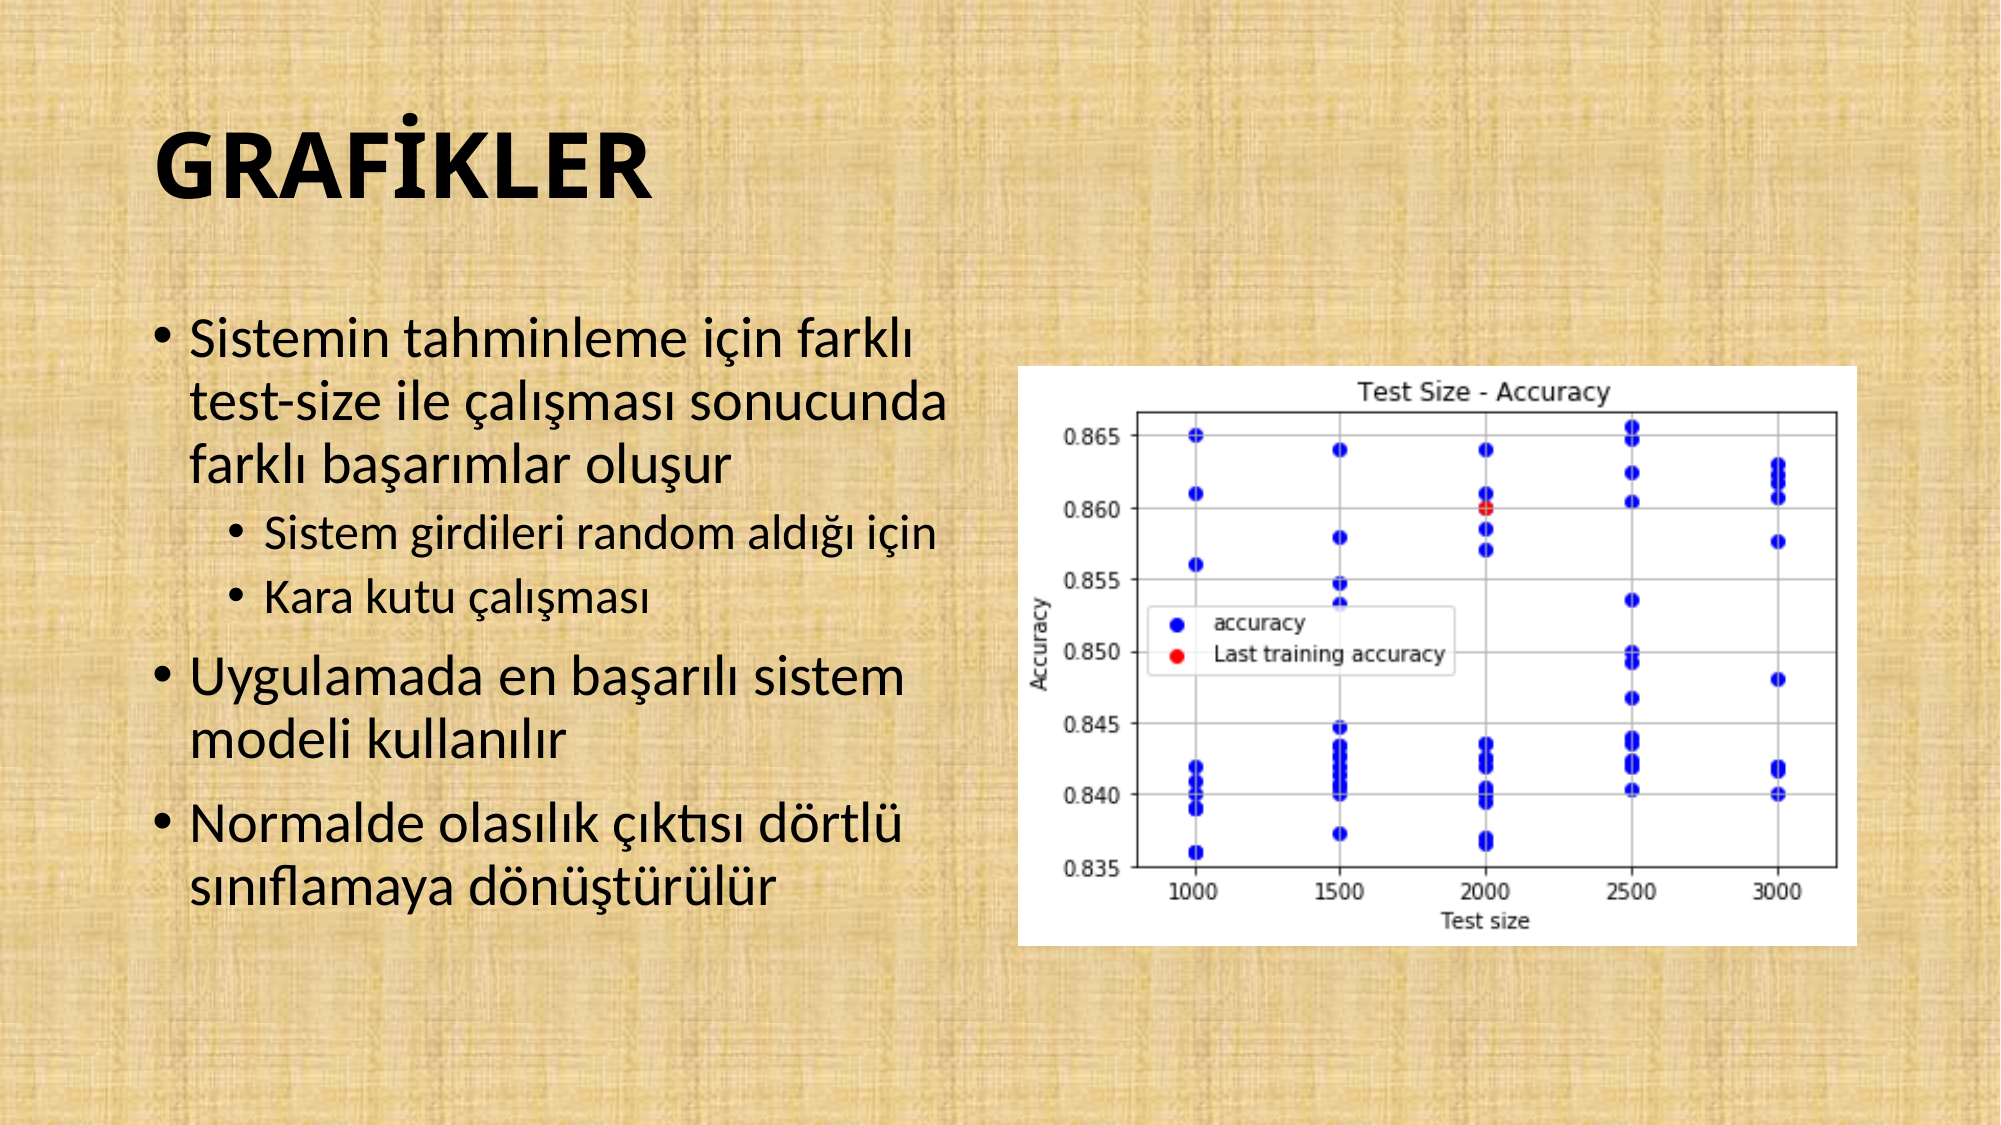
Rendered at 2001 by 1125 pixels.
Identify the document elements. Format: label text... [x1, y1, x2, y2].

picture [0, 0, 2001, 1125]
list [1018, 366, 1857, 946]
list Sistemin tahminleme için farklı test-size ile çalışması sonucunda farklı başarımlar oluşur Sistem girdileri random aldığı için Kara kutu çalışması Uygulamada en başarılı sistem modeli kullanılır Normalde olasılık çıktısı dörtlü sınıflamaya dönüştürülür [137, 299, 988, 1014]
title GRAFİKLER [137, 59, 1863, 278]
